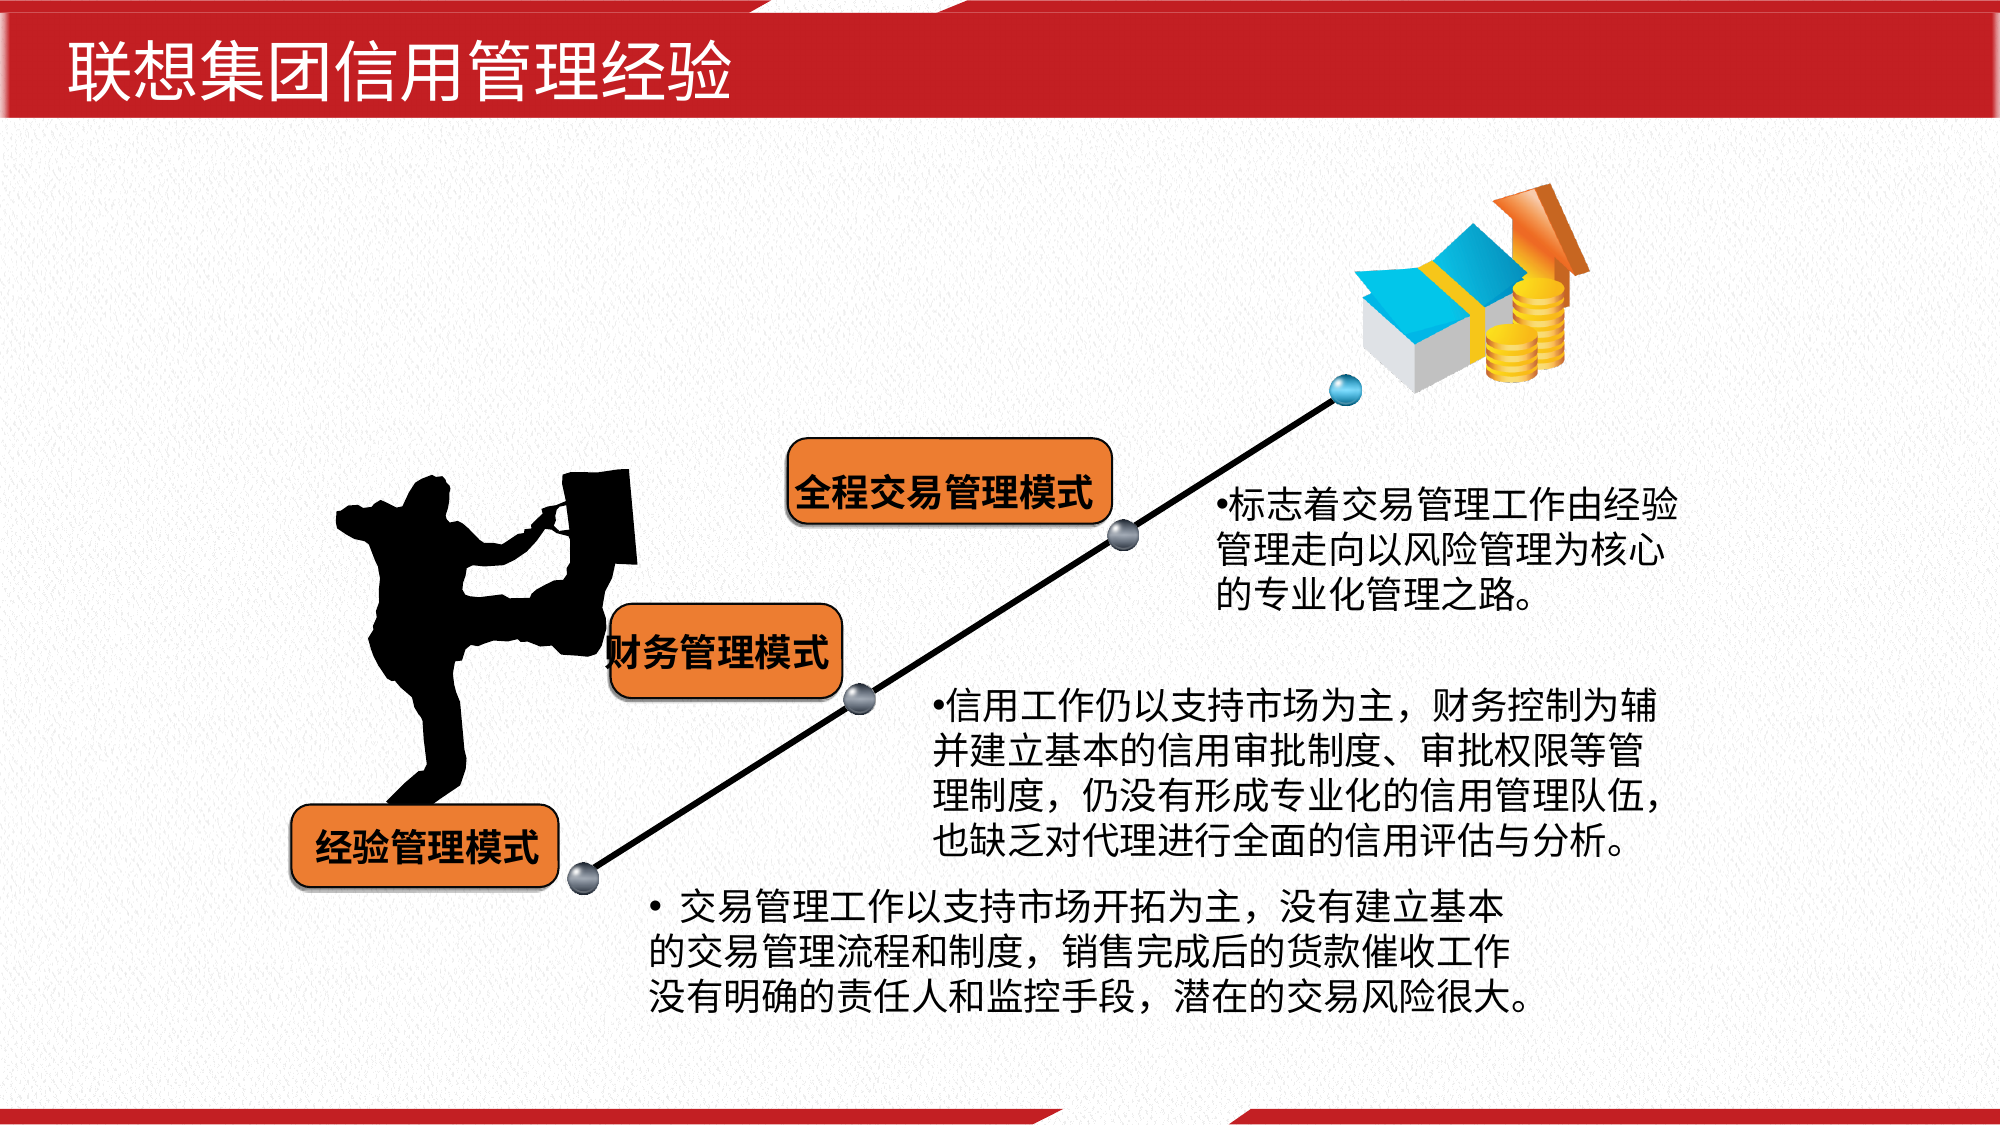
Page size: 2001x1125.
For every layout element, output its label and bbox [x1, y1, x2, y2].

text_box [291, 183, 1709, 1027]
text_box [0, 118, 2000, 1125]
text_box [0, 0, 2000, 12]
picture [0, 12, 2000, 118]
